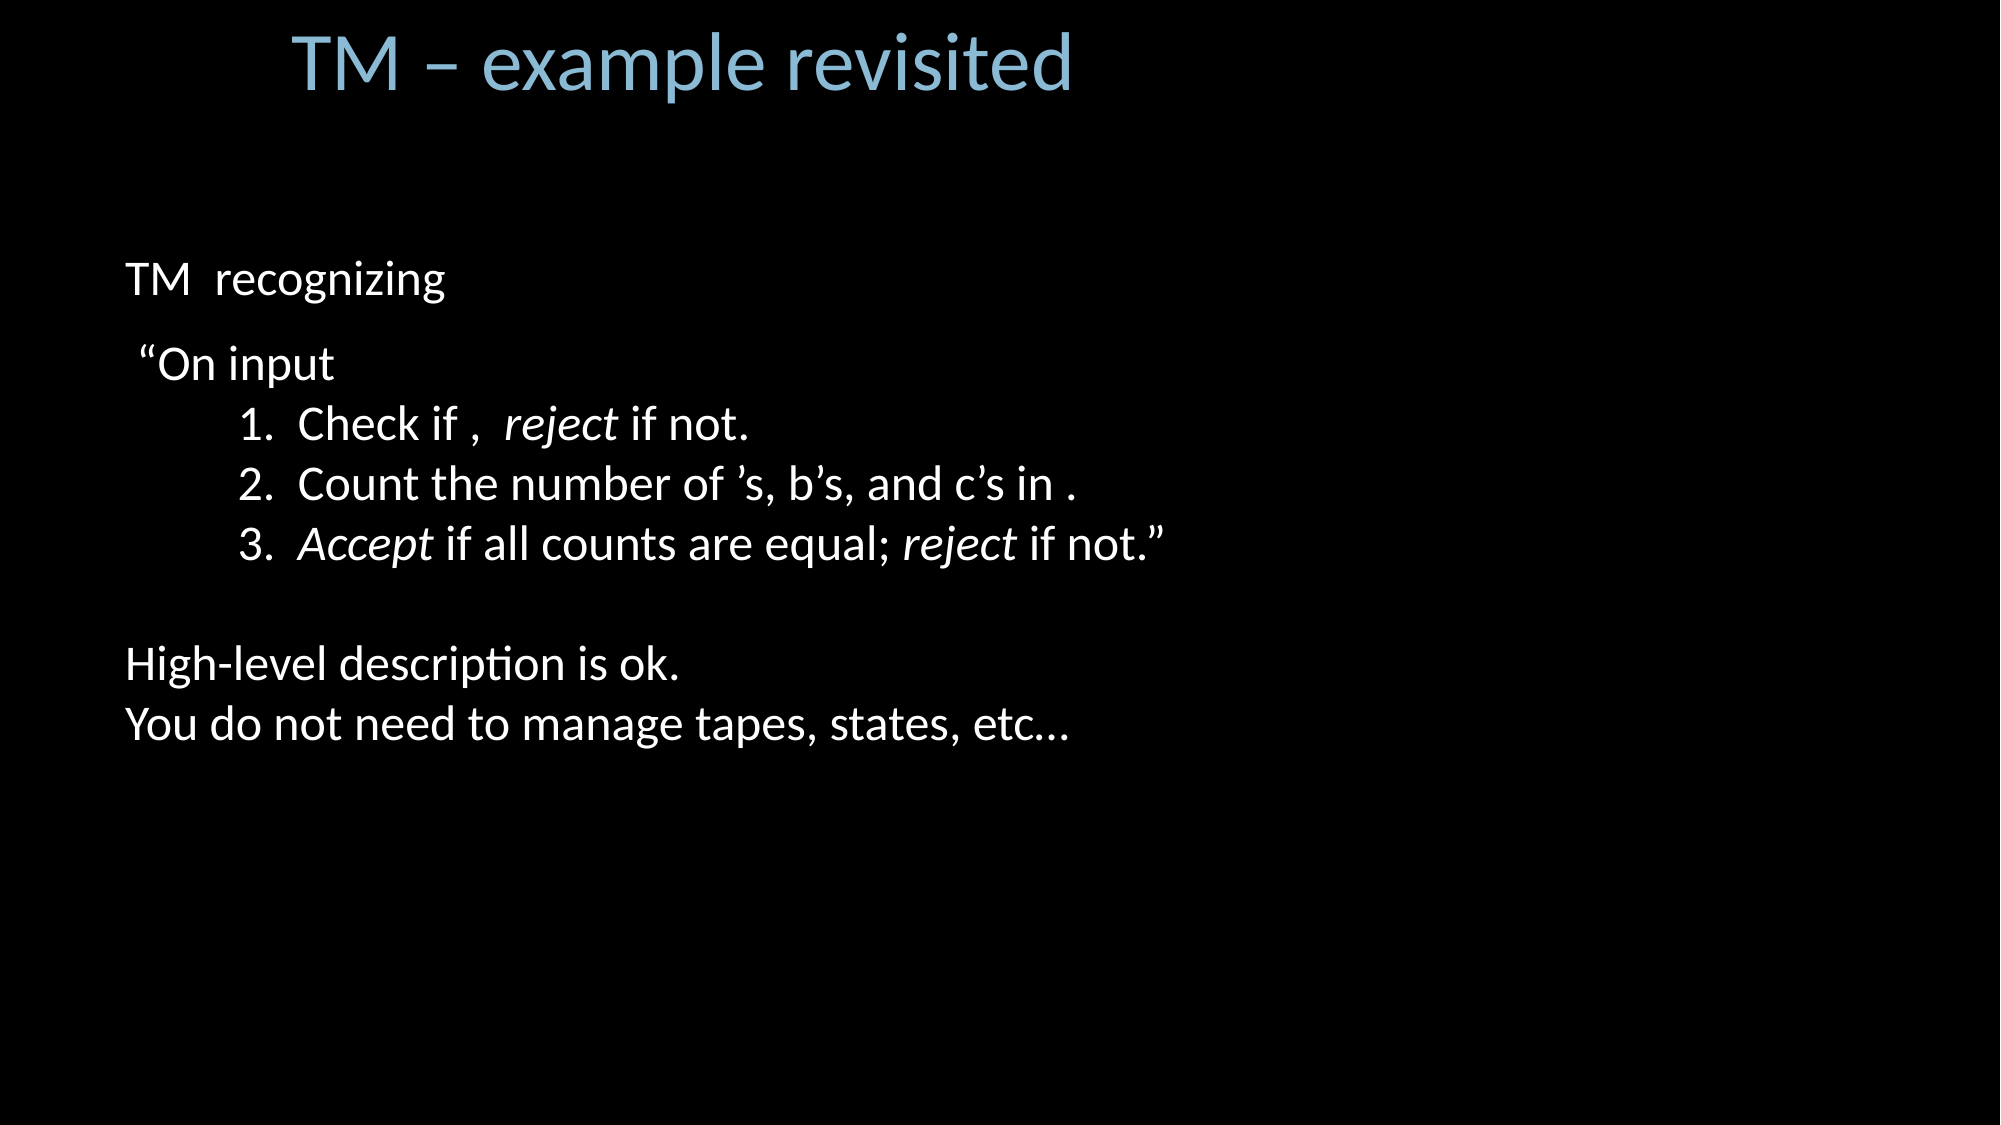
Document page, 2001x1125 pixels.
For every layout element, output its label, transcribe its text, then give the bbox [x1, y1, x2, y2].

text_box TM – example revisited [0, 0, 1386, 115]
